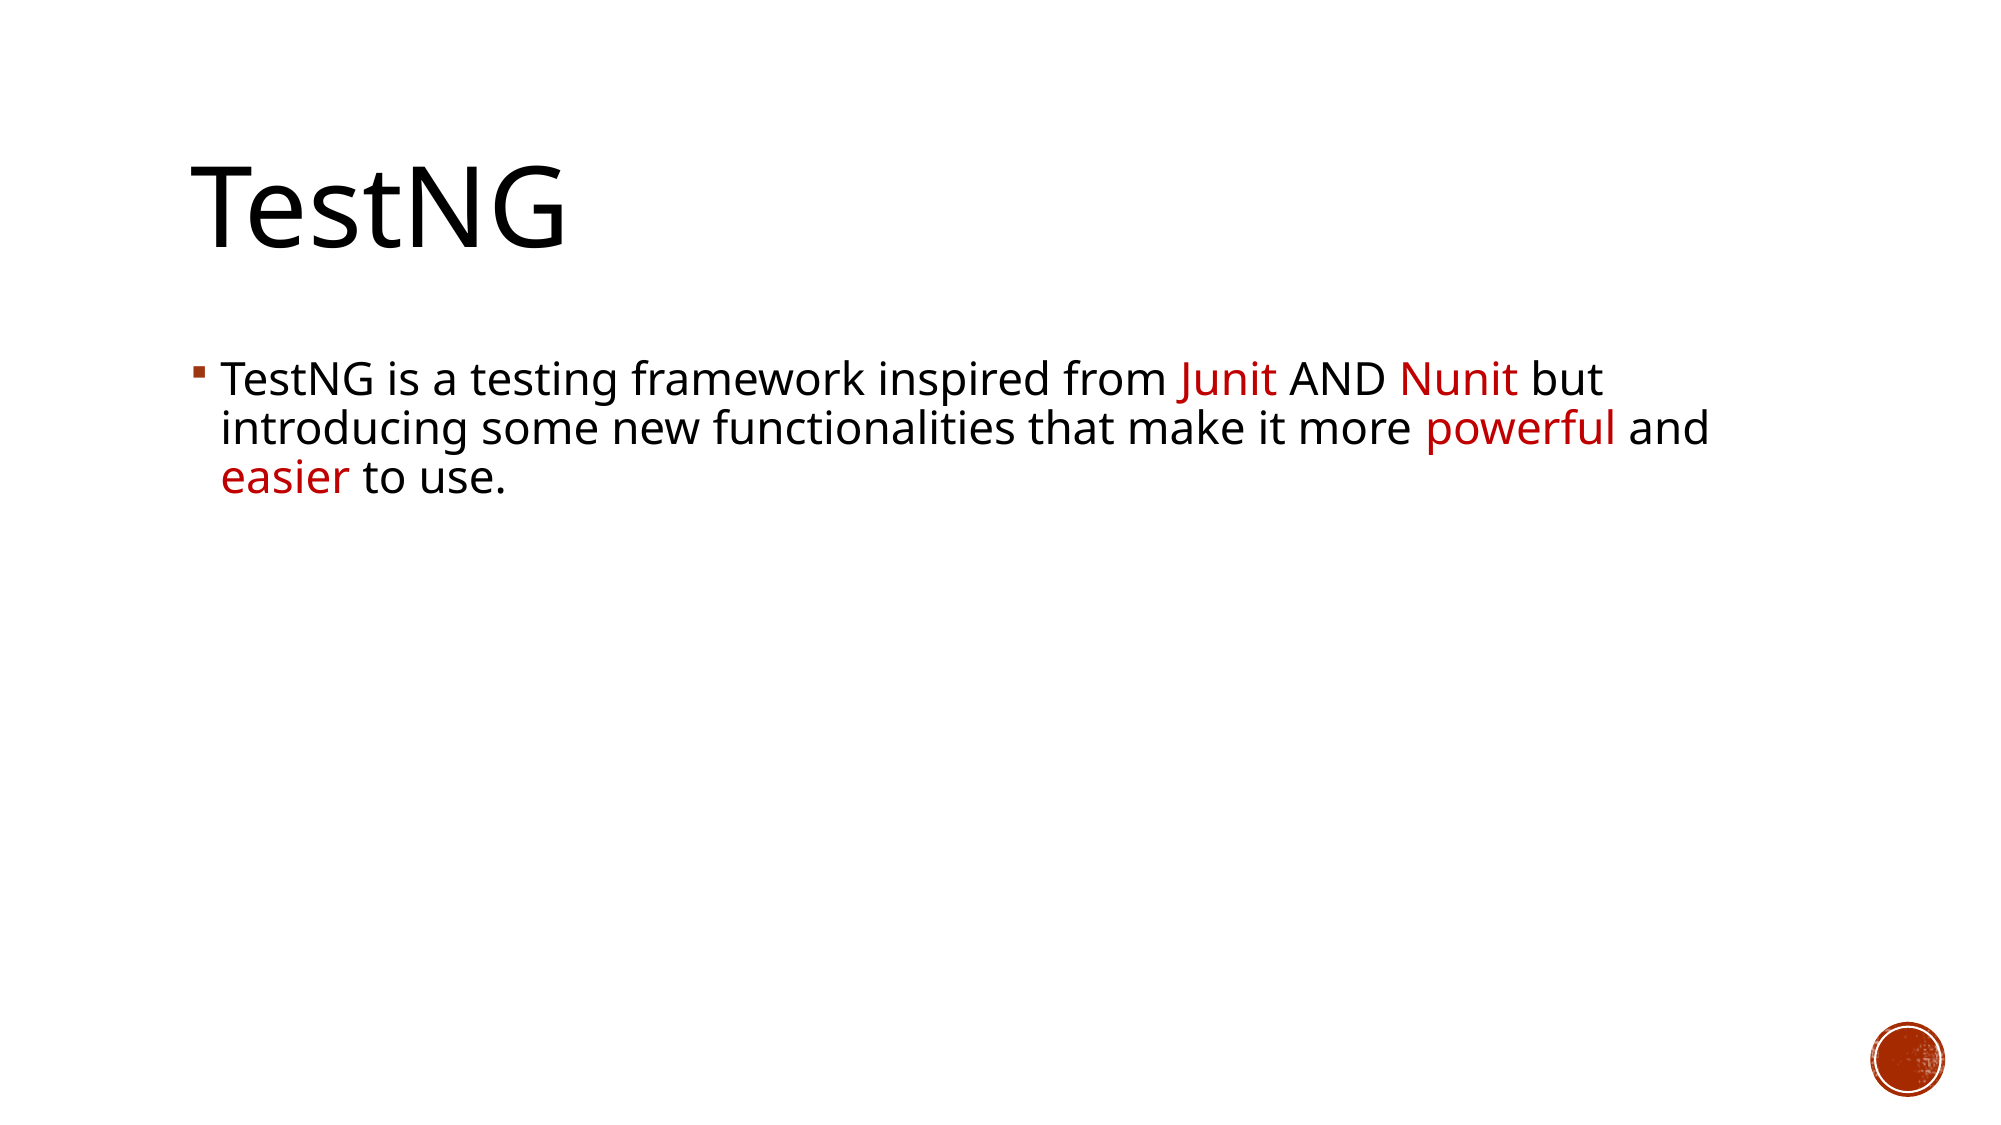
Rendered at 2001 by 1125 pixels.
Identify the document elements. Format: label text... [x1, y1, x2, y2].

list TestNG is a testing framework inspired from Junit AND Nunit but introducing some new functionalities that make it more powerful and easier to use. [175, 348, 1826, 1013]
title TestNG [175, 79, 1826, 344]
